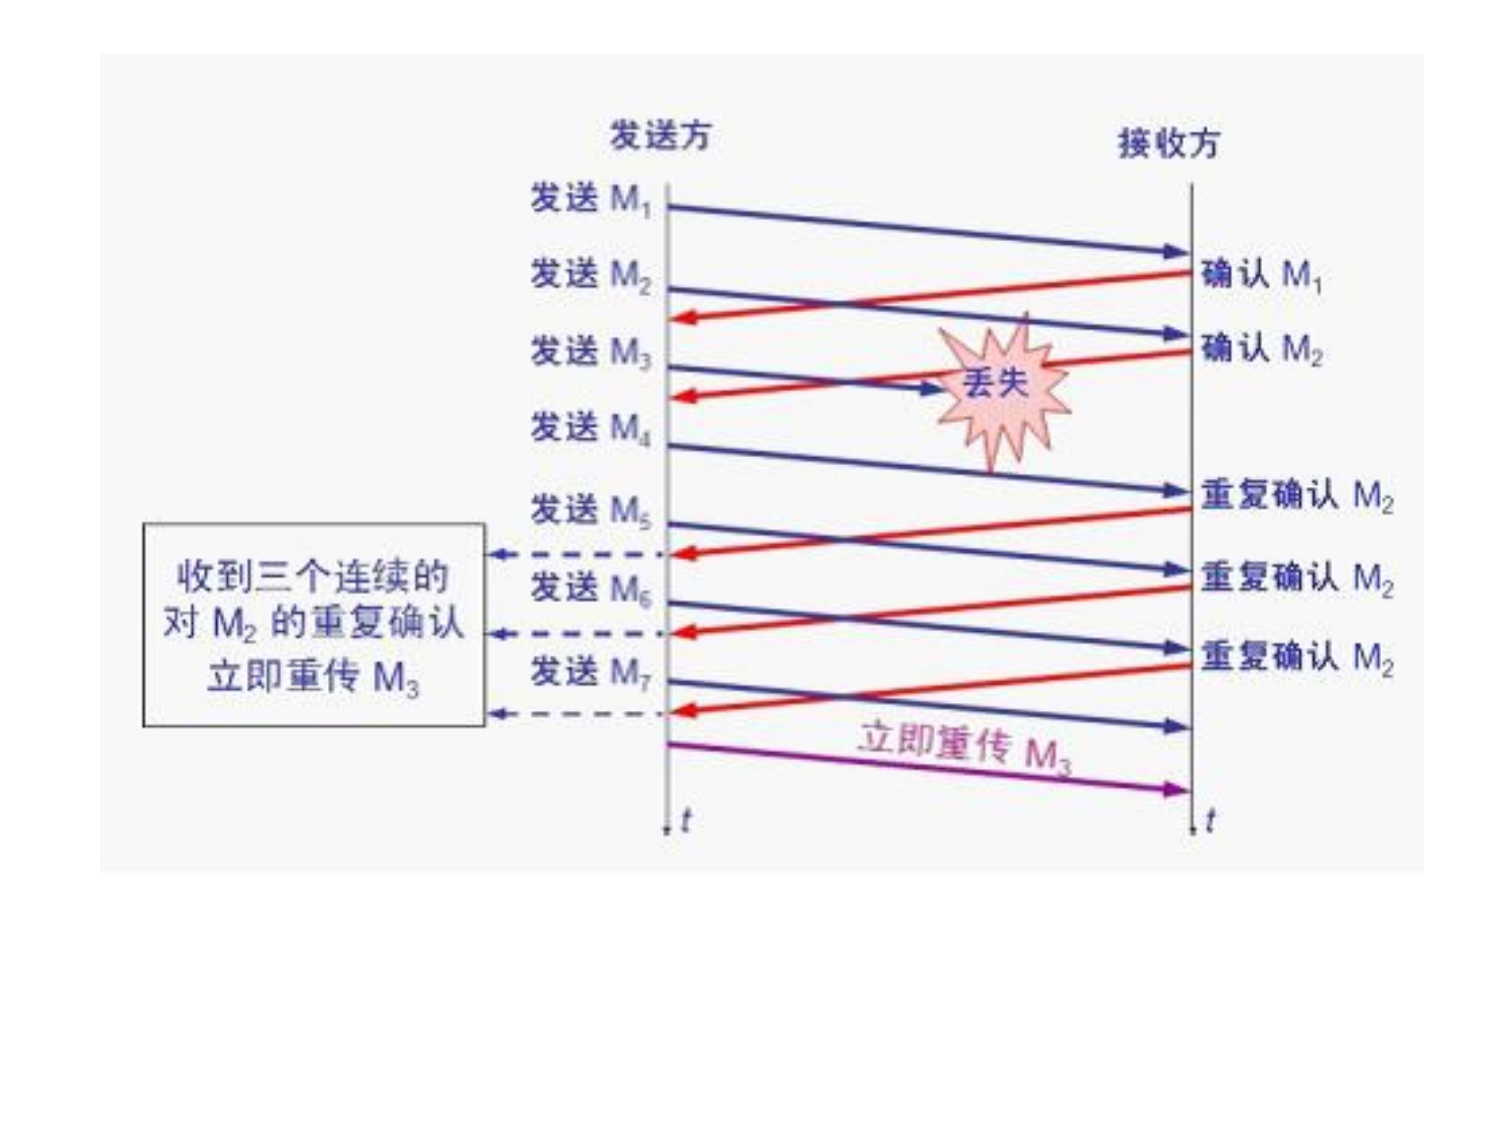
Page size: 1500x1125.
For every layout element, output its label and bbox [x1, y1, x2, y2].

picture [100, 54, 1424, 876]
